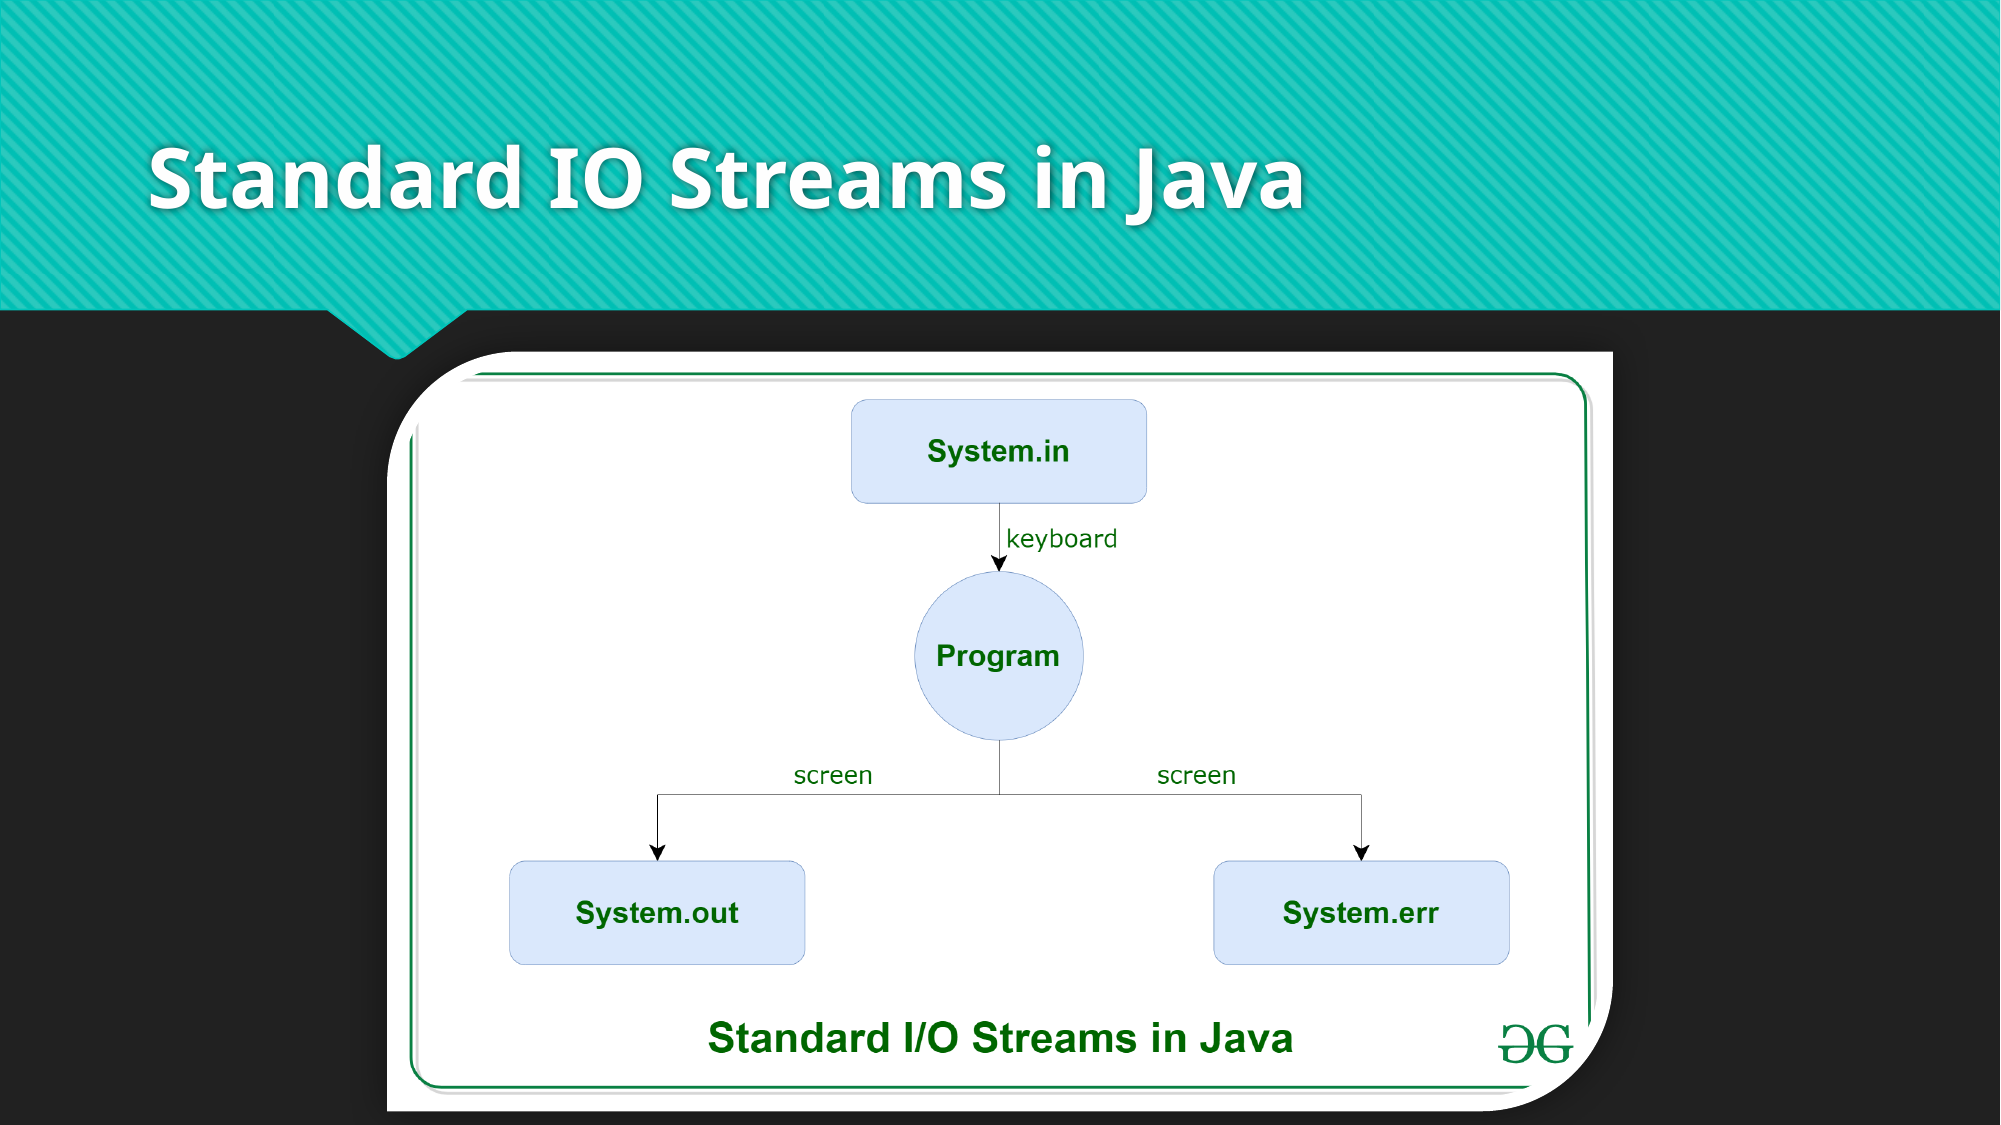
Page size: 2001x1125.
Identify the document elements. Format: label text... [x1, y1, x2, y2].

title Standard IO Streams in Java [132, 73, 1868, 233]
picture [394, 358, 1606, 1105]
